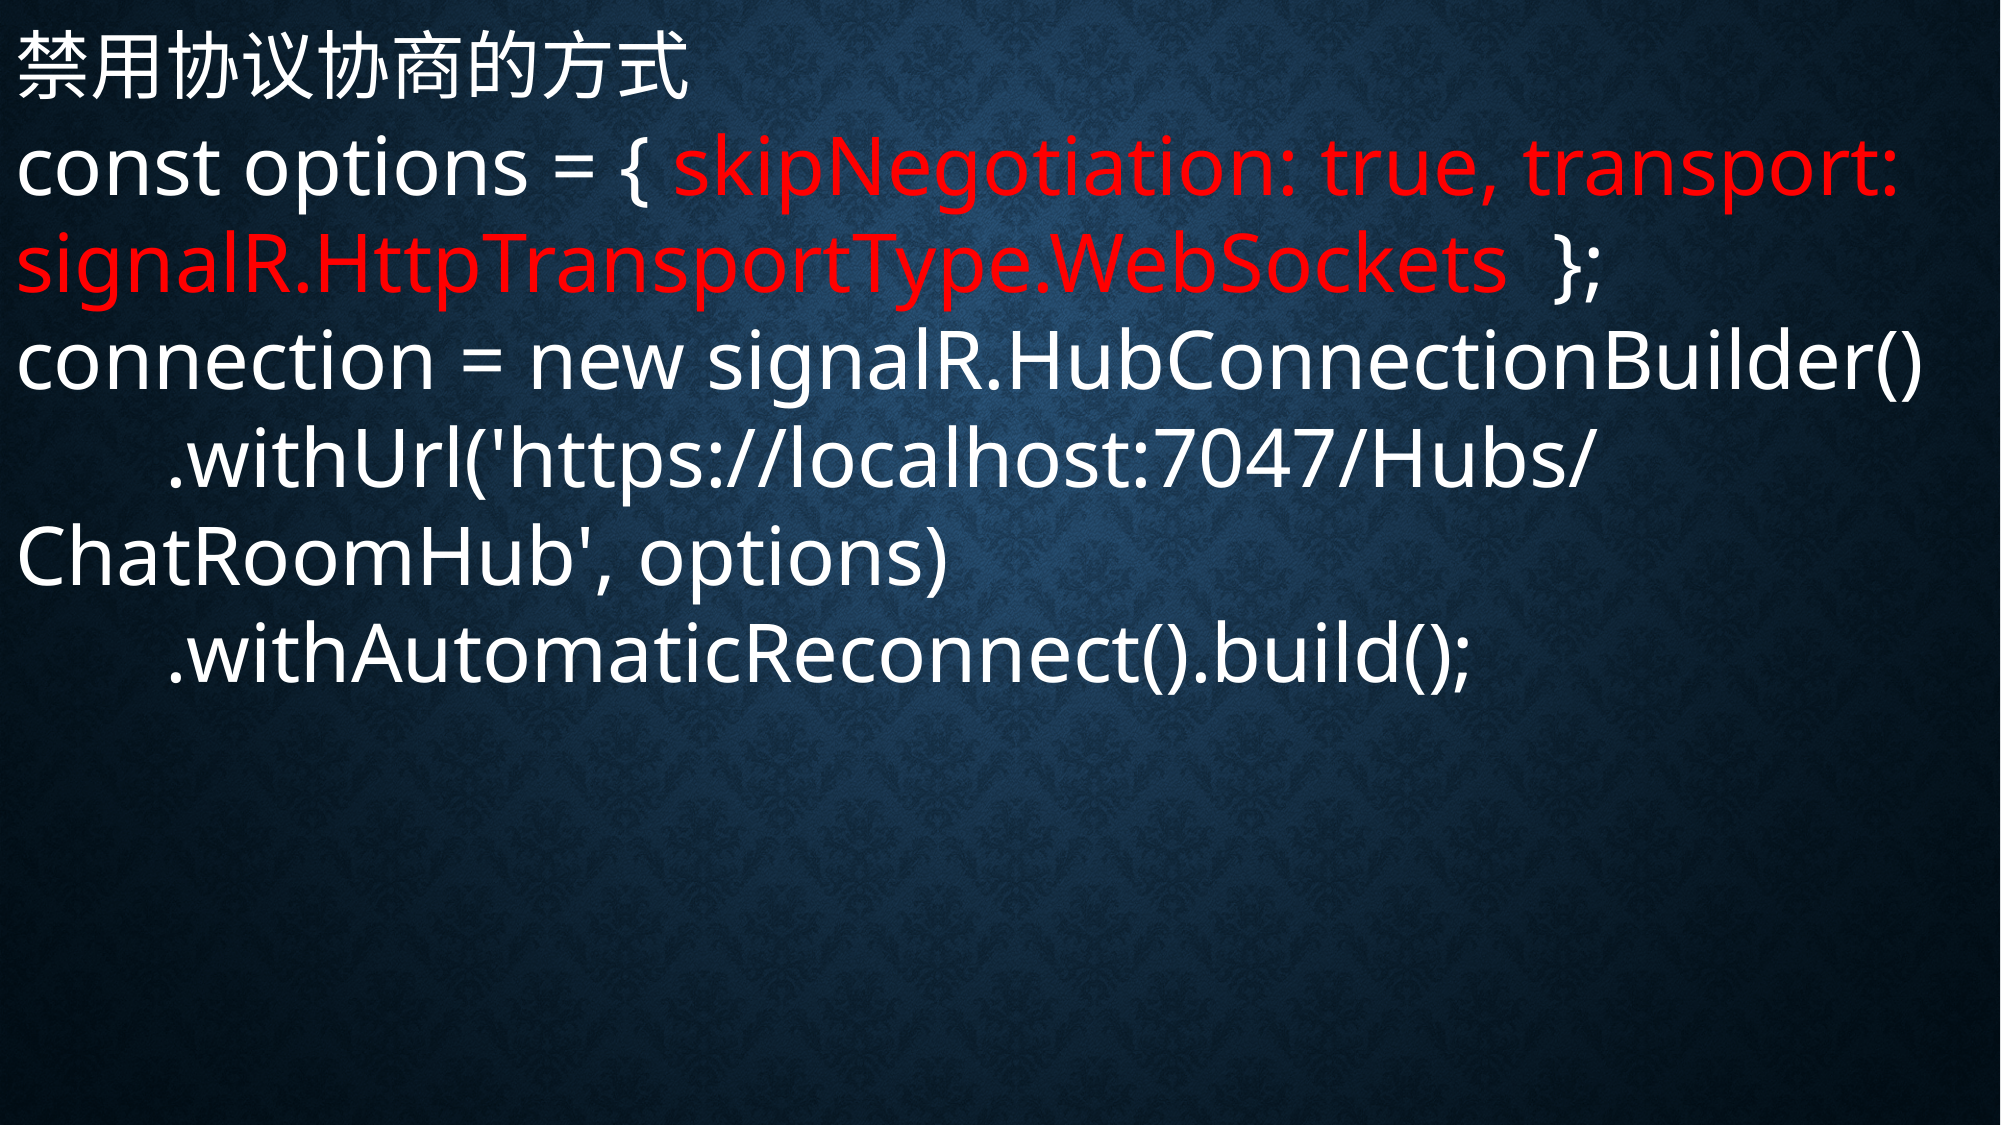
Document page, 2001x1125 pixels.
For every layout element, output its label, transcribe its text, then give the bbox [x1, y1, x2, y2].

text_box const options = { skipNegotiation: true, transport: signalR.HttpTransportType.WebSockets }; connection = new signalR.HubConnectionBuilder() .withUrl('https://localhost:7047/Hubs/ChatRoomHub', options) .withAutomaticReconnect().build(); [0, 106, 1959, 1114]
list 禁用协议协商的方式 [0, 10, 1959, 106]
